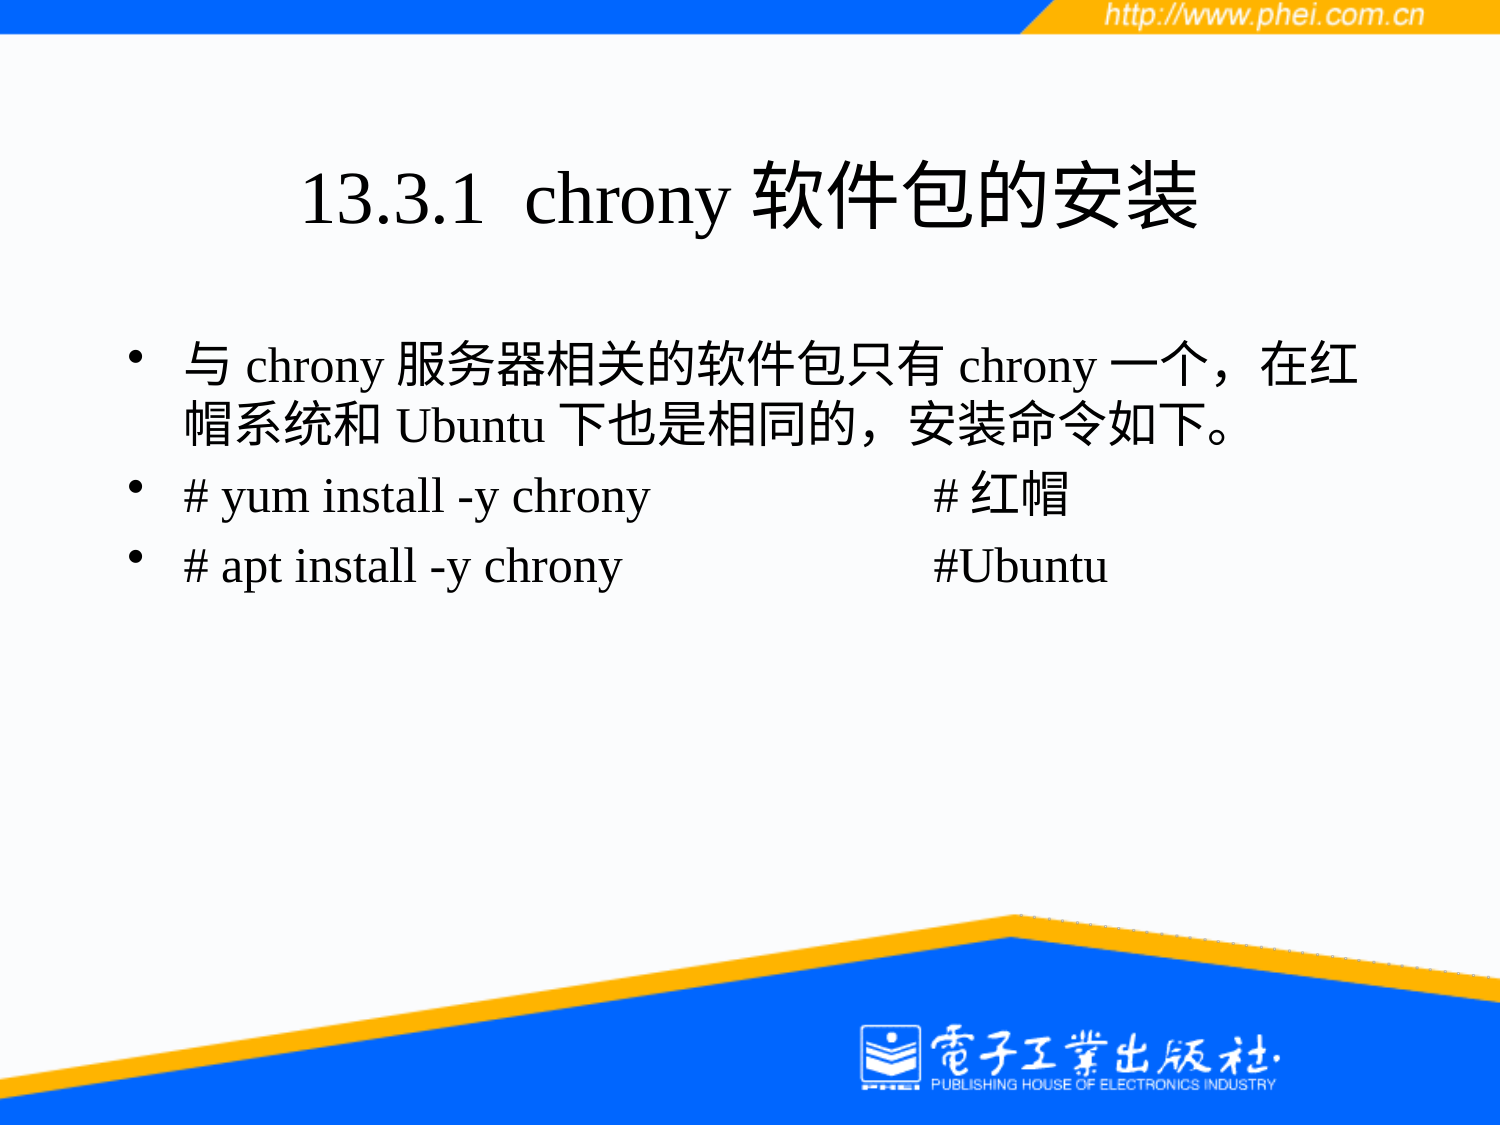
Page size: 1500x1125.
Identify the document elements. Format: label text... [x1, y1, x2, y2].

picture [0, 0, 1500, 1125]
list 与chrony服务器相关的软件包只有chrony一个，在红帽系统和Ubuntu下也是相同的，安装命令如下。 # yum install -y chrony #红帽 # apt install -y chrony #Ubuntu [112, 324, 1388, 1001]
title 13.3.1 chrony软件包的安装 [112, 99, 1388, 288]
